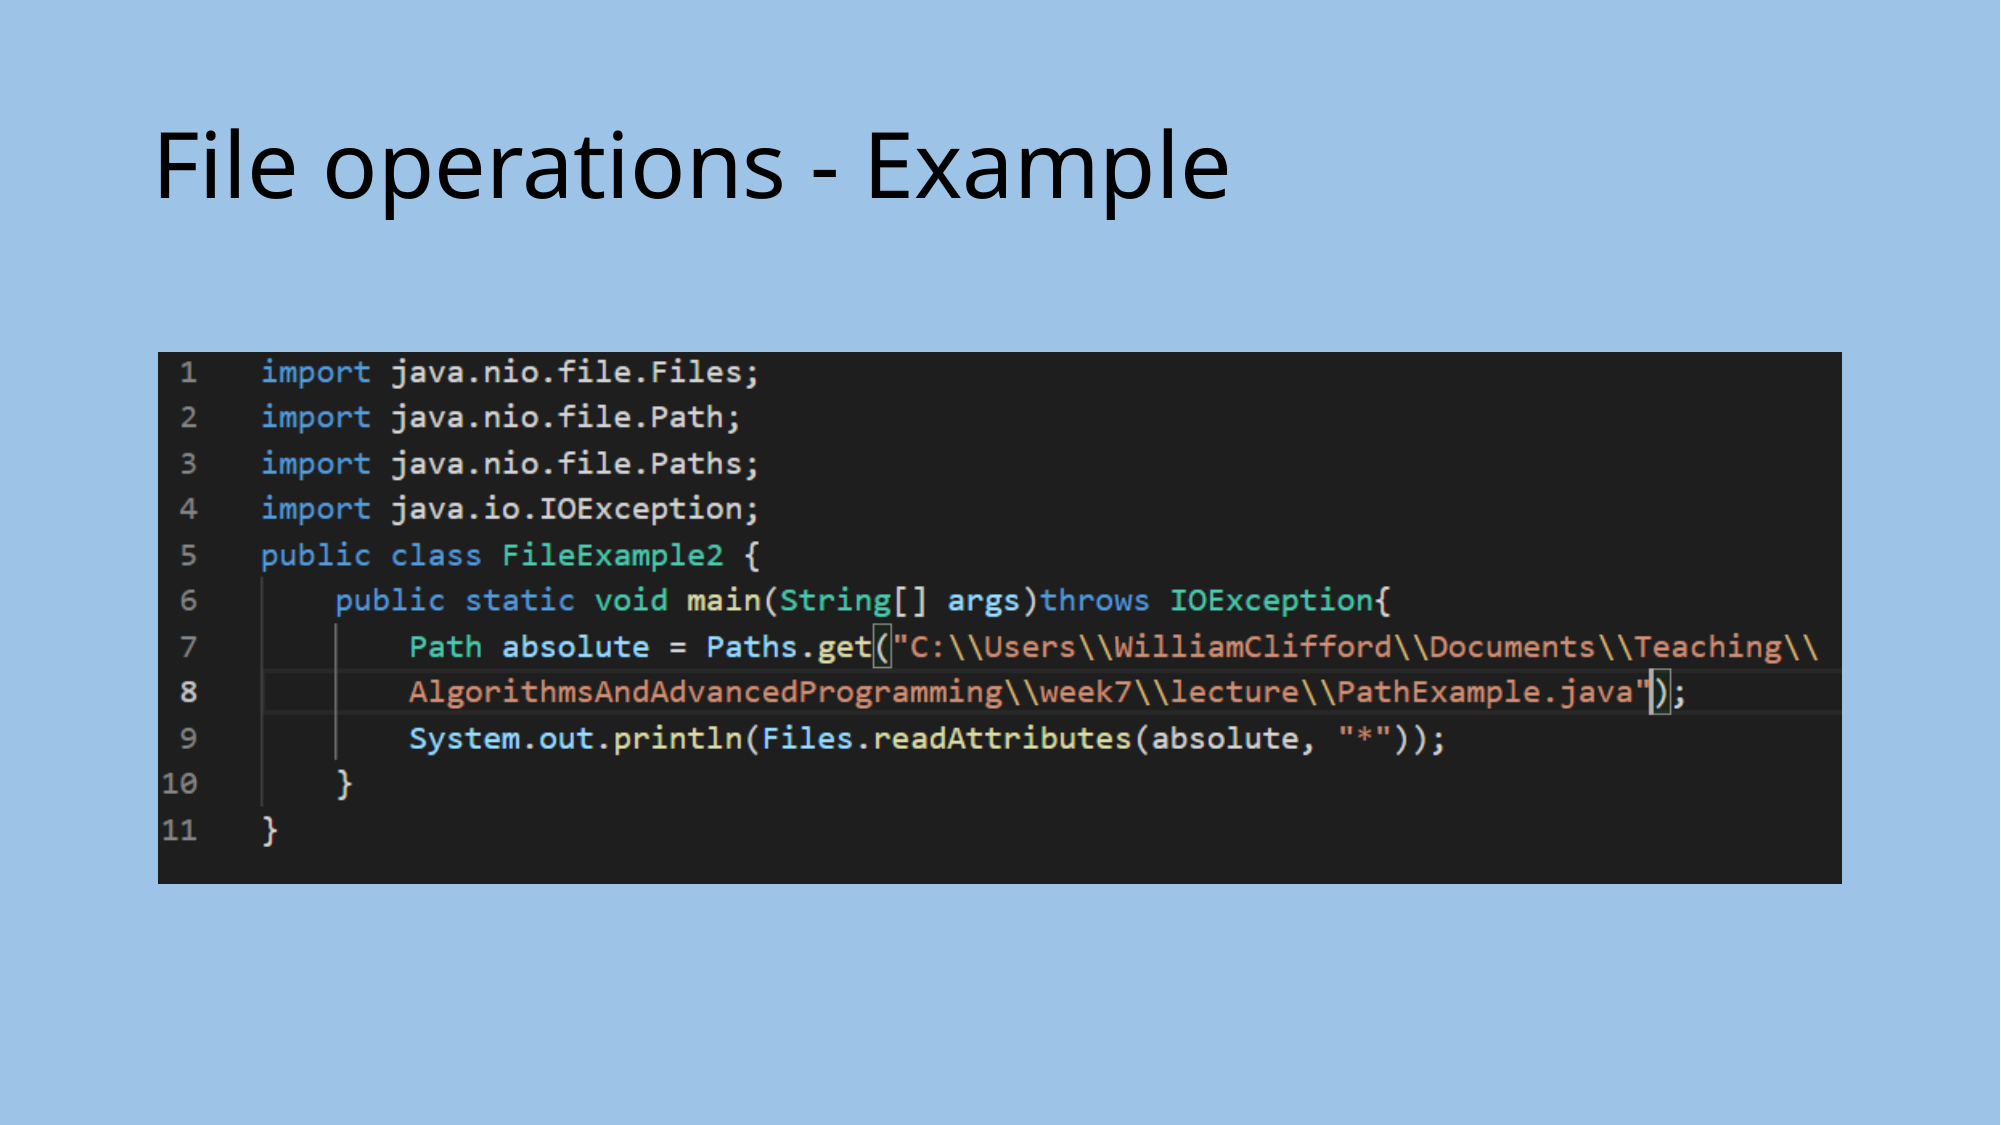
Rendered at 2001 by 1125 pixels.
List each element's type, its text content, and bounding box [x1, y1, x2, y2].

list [158, 352, 1842, 885]
title File operations - Example [137, 59, 1863, 278]
